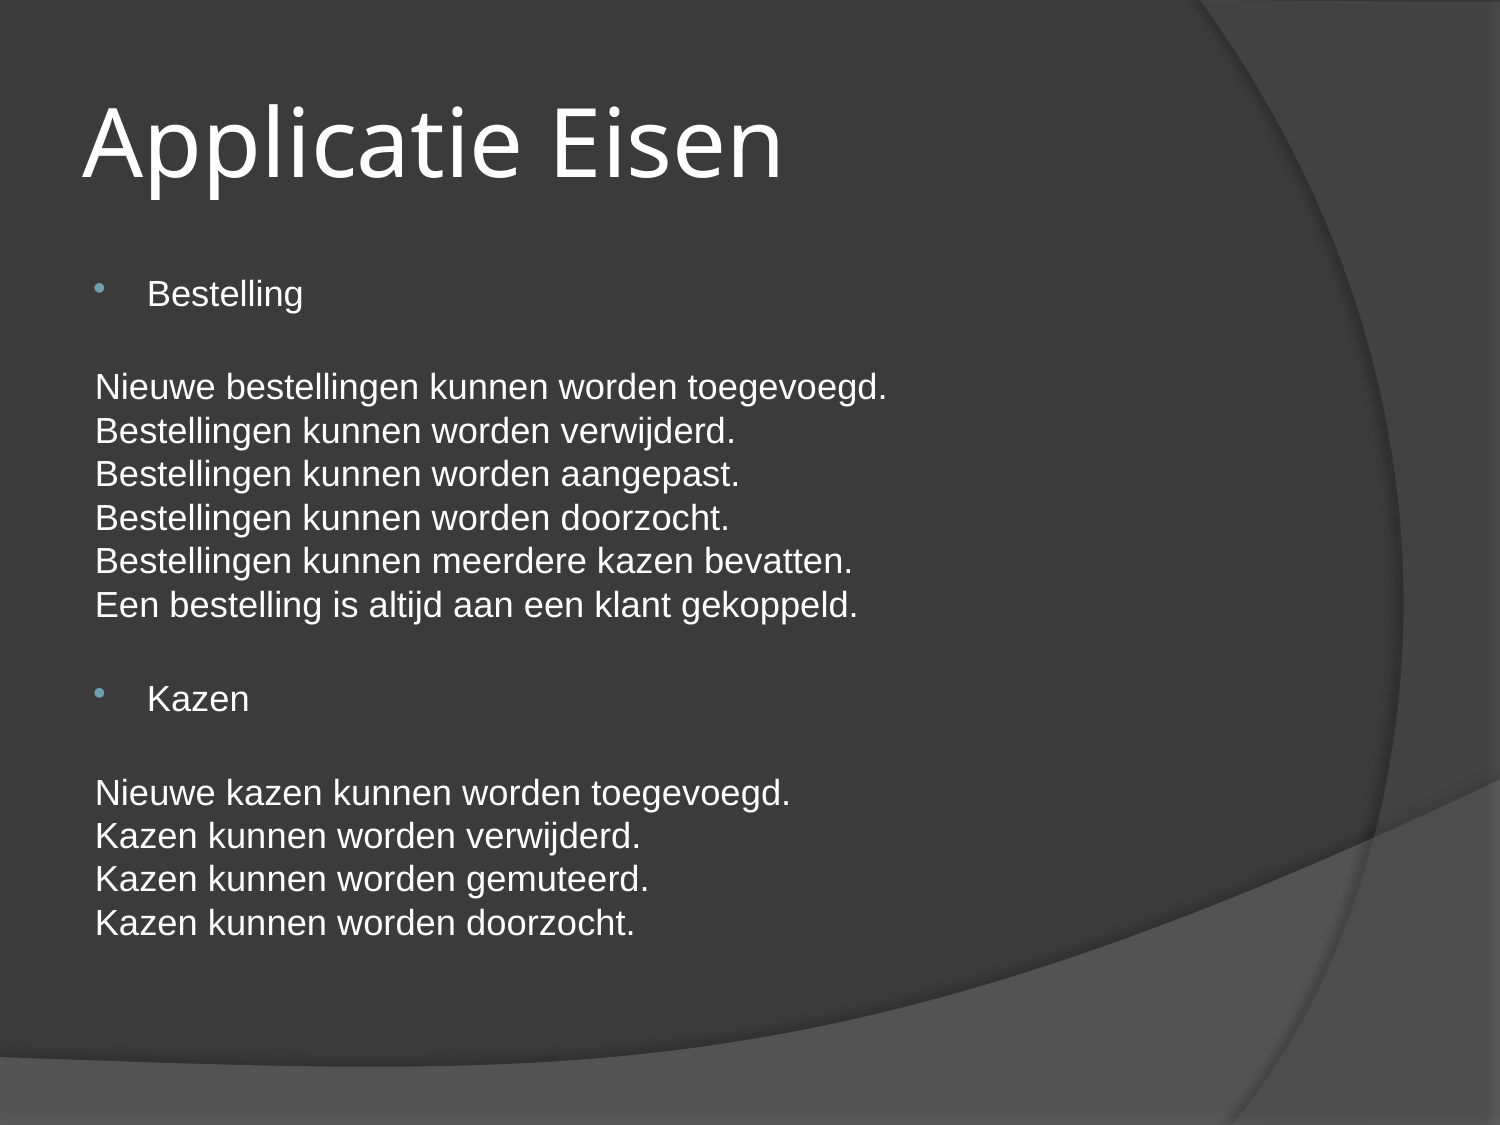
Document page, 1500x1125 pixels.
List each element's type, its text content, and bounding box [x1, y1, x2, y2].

title Applicatie Eisen [75, 45, 1300, 233]
list Bestelling Nieuwe bestellingen kunnen worden toegevoegd. Bestellingen kunnen worden verwijderd. Bestellingen kunnen worden aangepast. Bestellingen kunnen worden doorzocht. Bestellingen kunnen meerdere kazen bevatten. Een bestelling is altijd aan een klant gekoppeld. Kazen Nieuwe kazen kunnen worden toegevoegd. Kazen kunnen worden verwijderd. Kazen kunnen worden gemuteerd. Kazen kunnen worden doorzocht. [75, 262, 1300, 1005]
